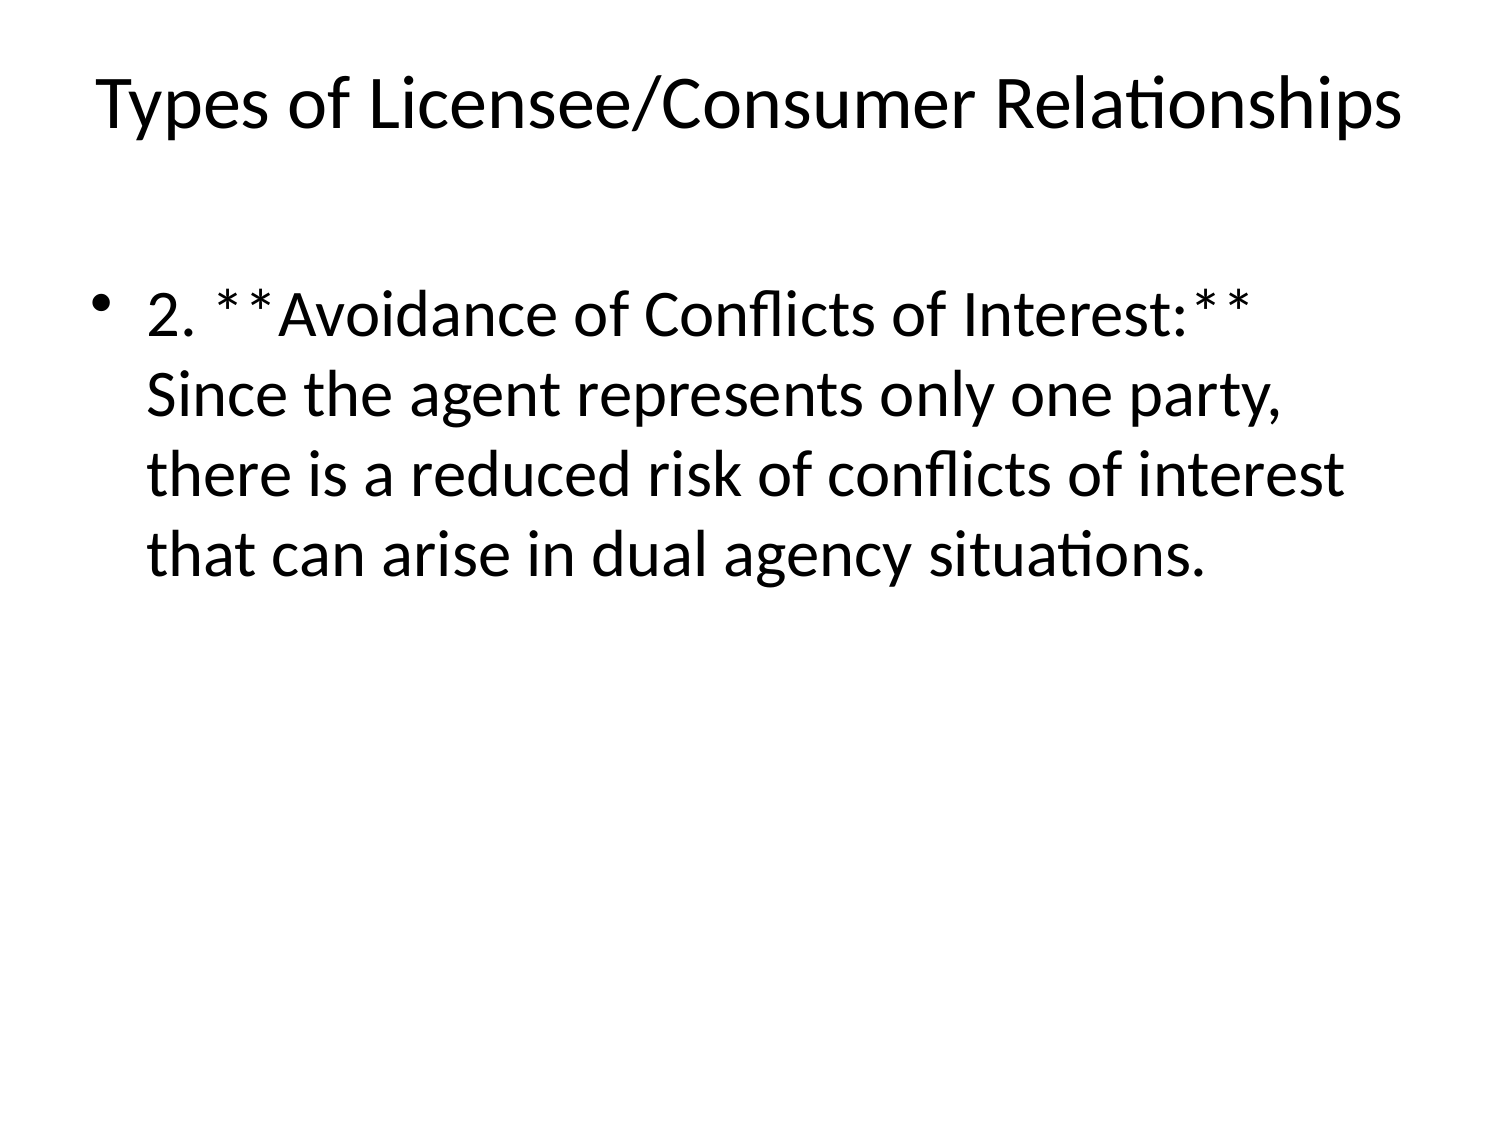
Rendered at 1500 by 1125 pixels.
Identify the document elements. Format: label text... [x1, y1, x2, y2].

list 2. **Avoidance of Conflicts of Interest:** Since the agent represents only one party, there is a reduced risk of conflicts of interest that can arise in dual agency situations. [75, 262, 1425, 1005]
title Types of Licensee/Consumer Relationships [75, 45, 1425, 233]
